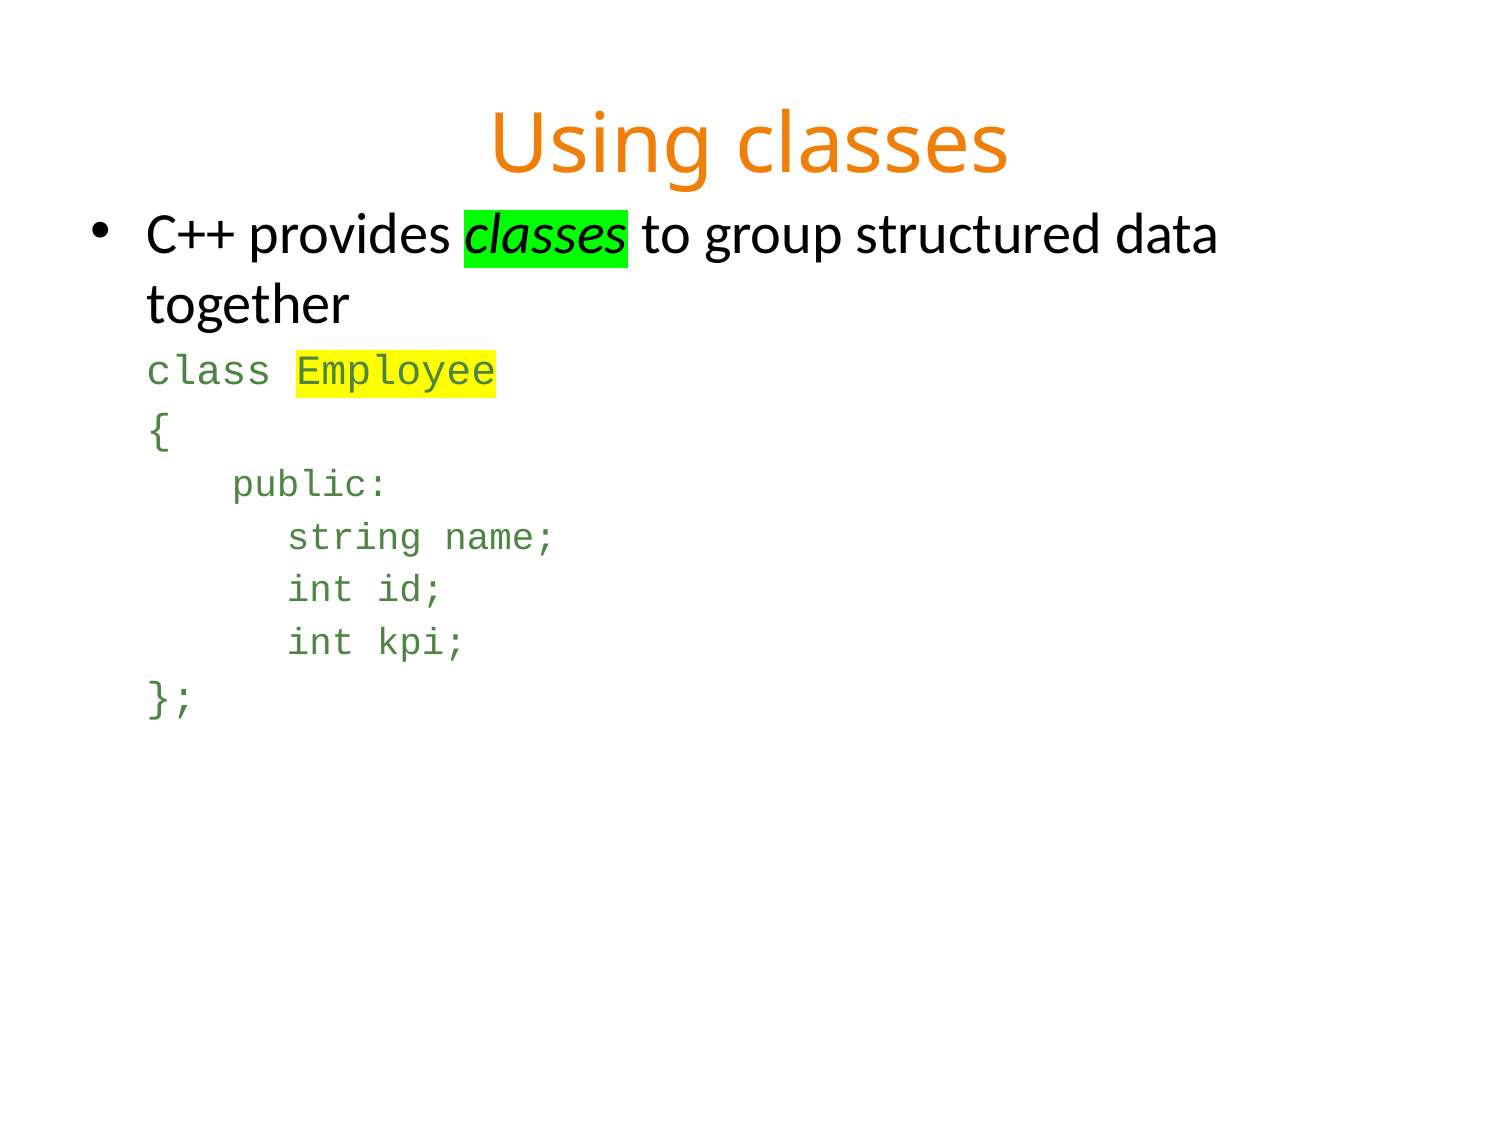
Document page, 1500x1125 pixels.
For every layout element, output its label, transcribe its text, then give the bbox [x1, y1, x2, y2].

title Using classes [74, 44, 1426, 187]
list C++ provides classes to group structured data together class Employee { public: string name; int id; int kpi; }; [74, 187, 1426, 1101]
